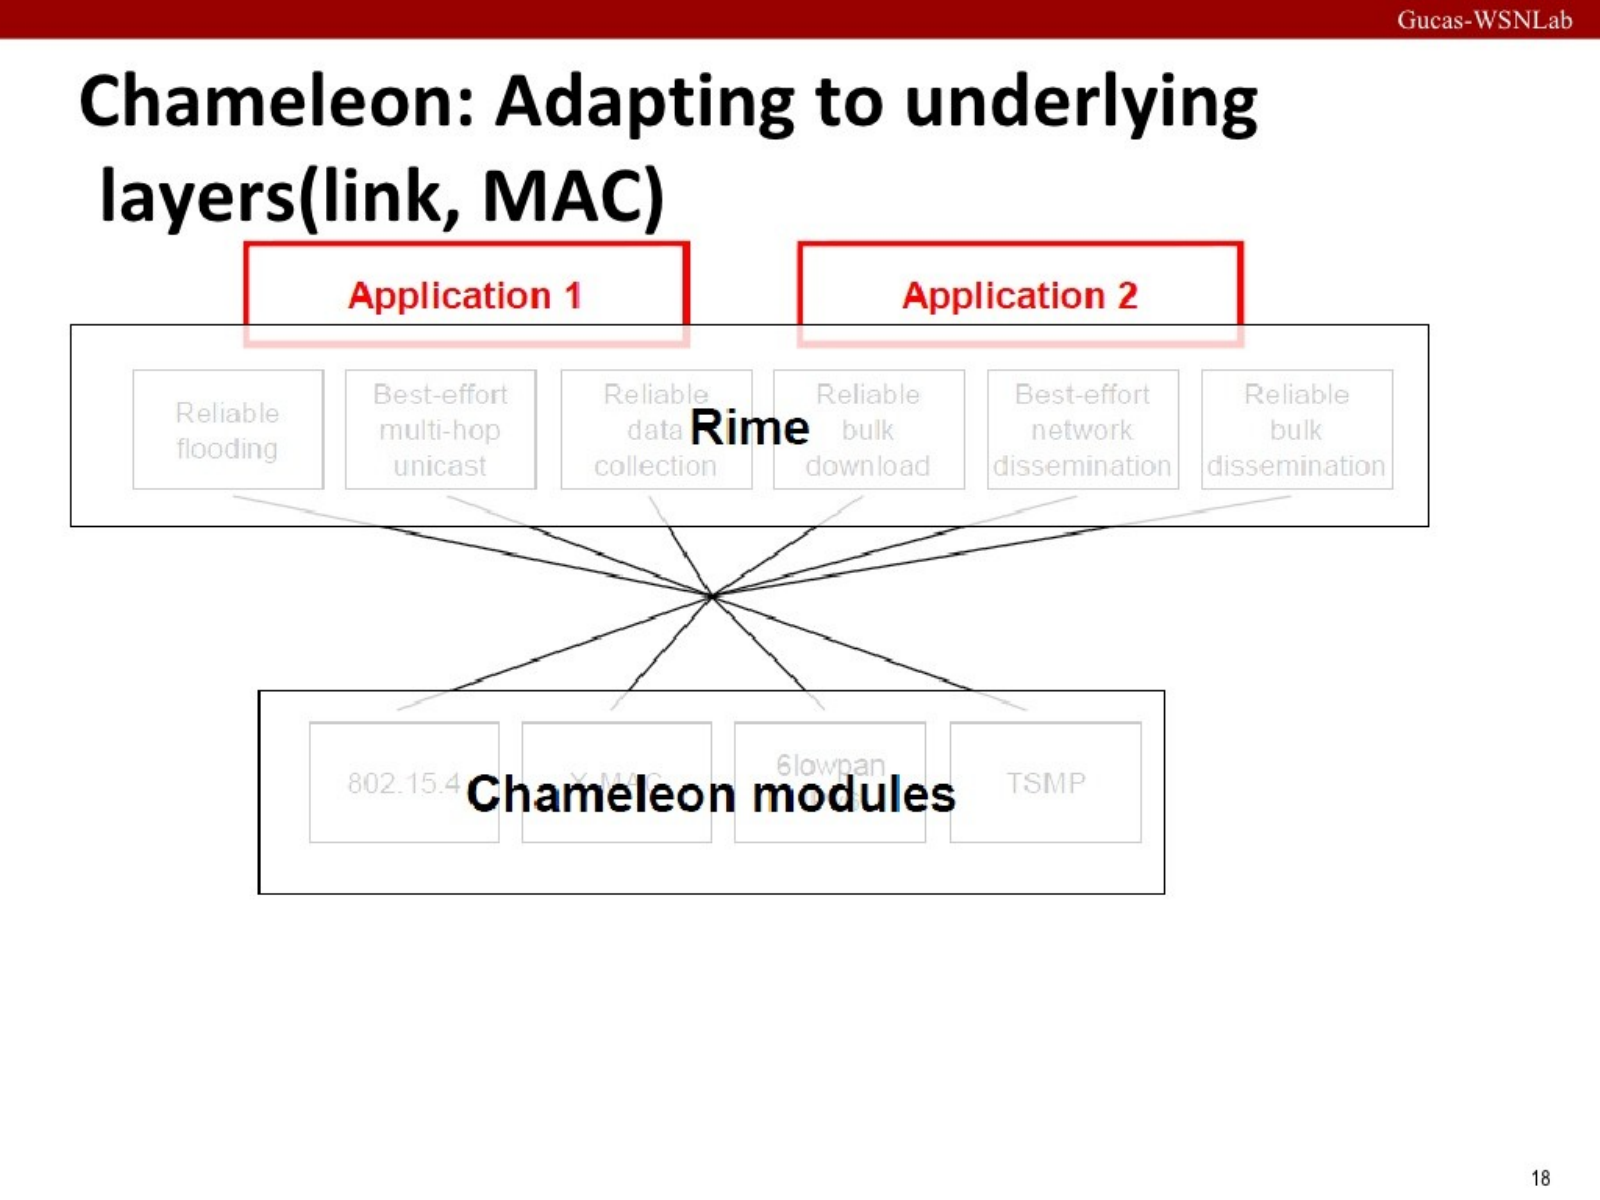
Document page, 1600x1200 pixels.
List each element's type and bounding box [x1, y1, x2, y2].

text_box [0, 0, 1600, 1200]
